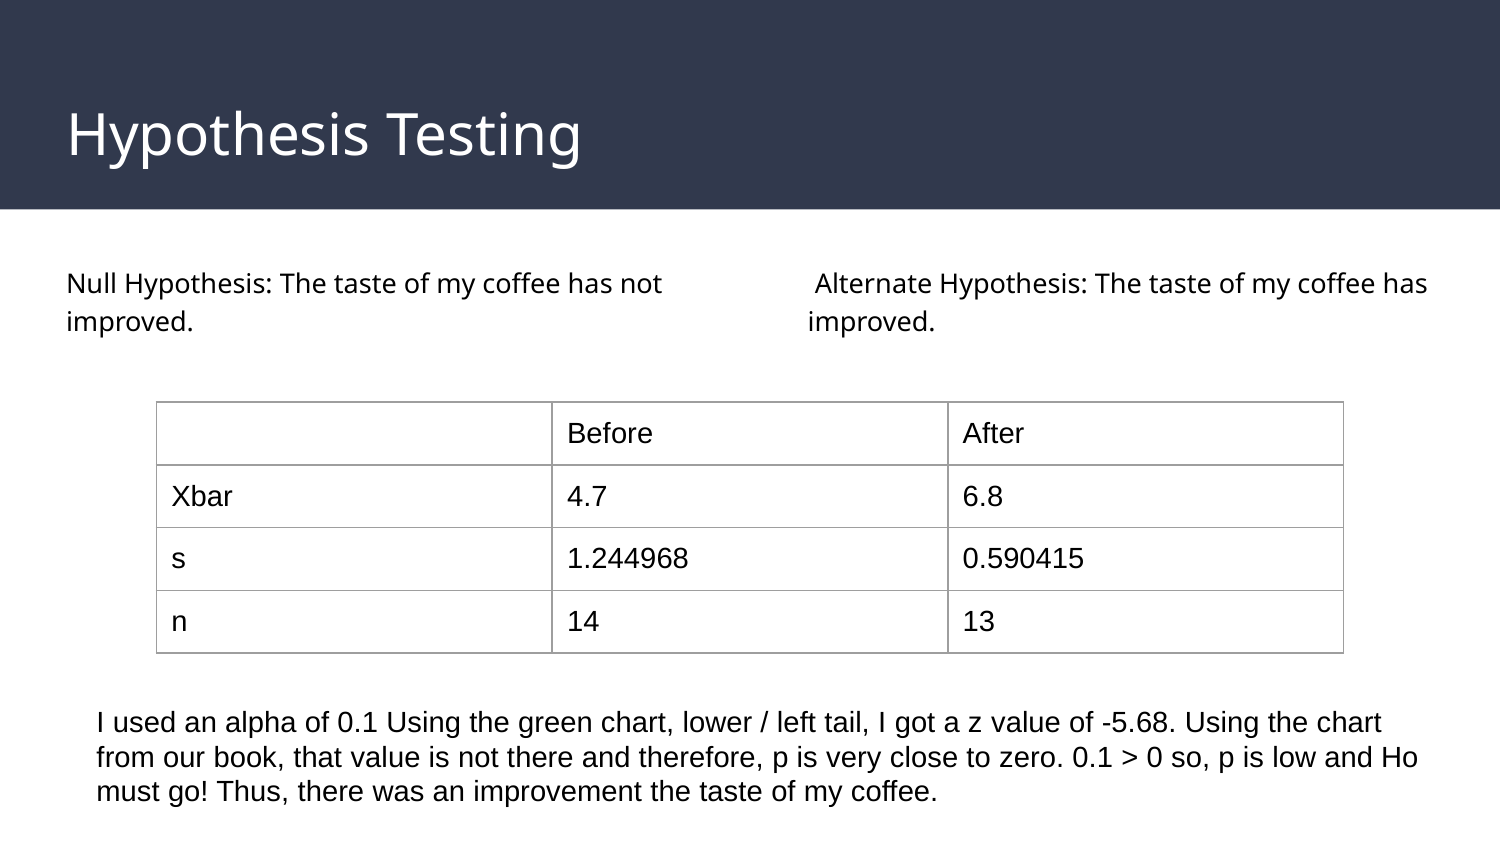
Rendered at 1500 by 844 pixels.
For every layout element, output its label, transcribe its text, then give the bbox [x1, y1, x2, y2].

table_cell 1.244968 [553, 528, 792, 590]
table_cell n [157, 591, 551, 652]
list Alternate Hypothesis: The taste of my coffee has improved. [792, 247, 1449, 752]
table_cell 4.7 [553, 466, 792, 527]
title Hypothesis Testing [51, 82, 1449, 185]
table_cell s [157, 528, 551, 590]
table_cell 14 [553, 591, 792, 652]
table_header Before [553, 403, 792, 464]
table_cell Xbar [157, 466, 551, 527]
text_box I used an alpha of 0.1 Using the green chart, lower / left tail, I got a z value of -5.68. Using the chart from our book, that value is not there and therefore, p is very close to zero. 0.1 > 0 so, p is low and Ho must go! Thus, there was an improvement the taste of my coffee. [81, 687, 1449, 770]
table_header [157, 403, 551, 464]
list Null Hypothesis: The taste of my coffee has not improved. [51, 247, 708, 752]
